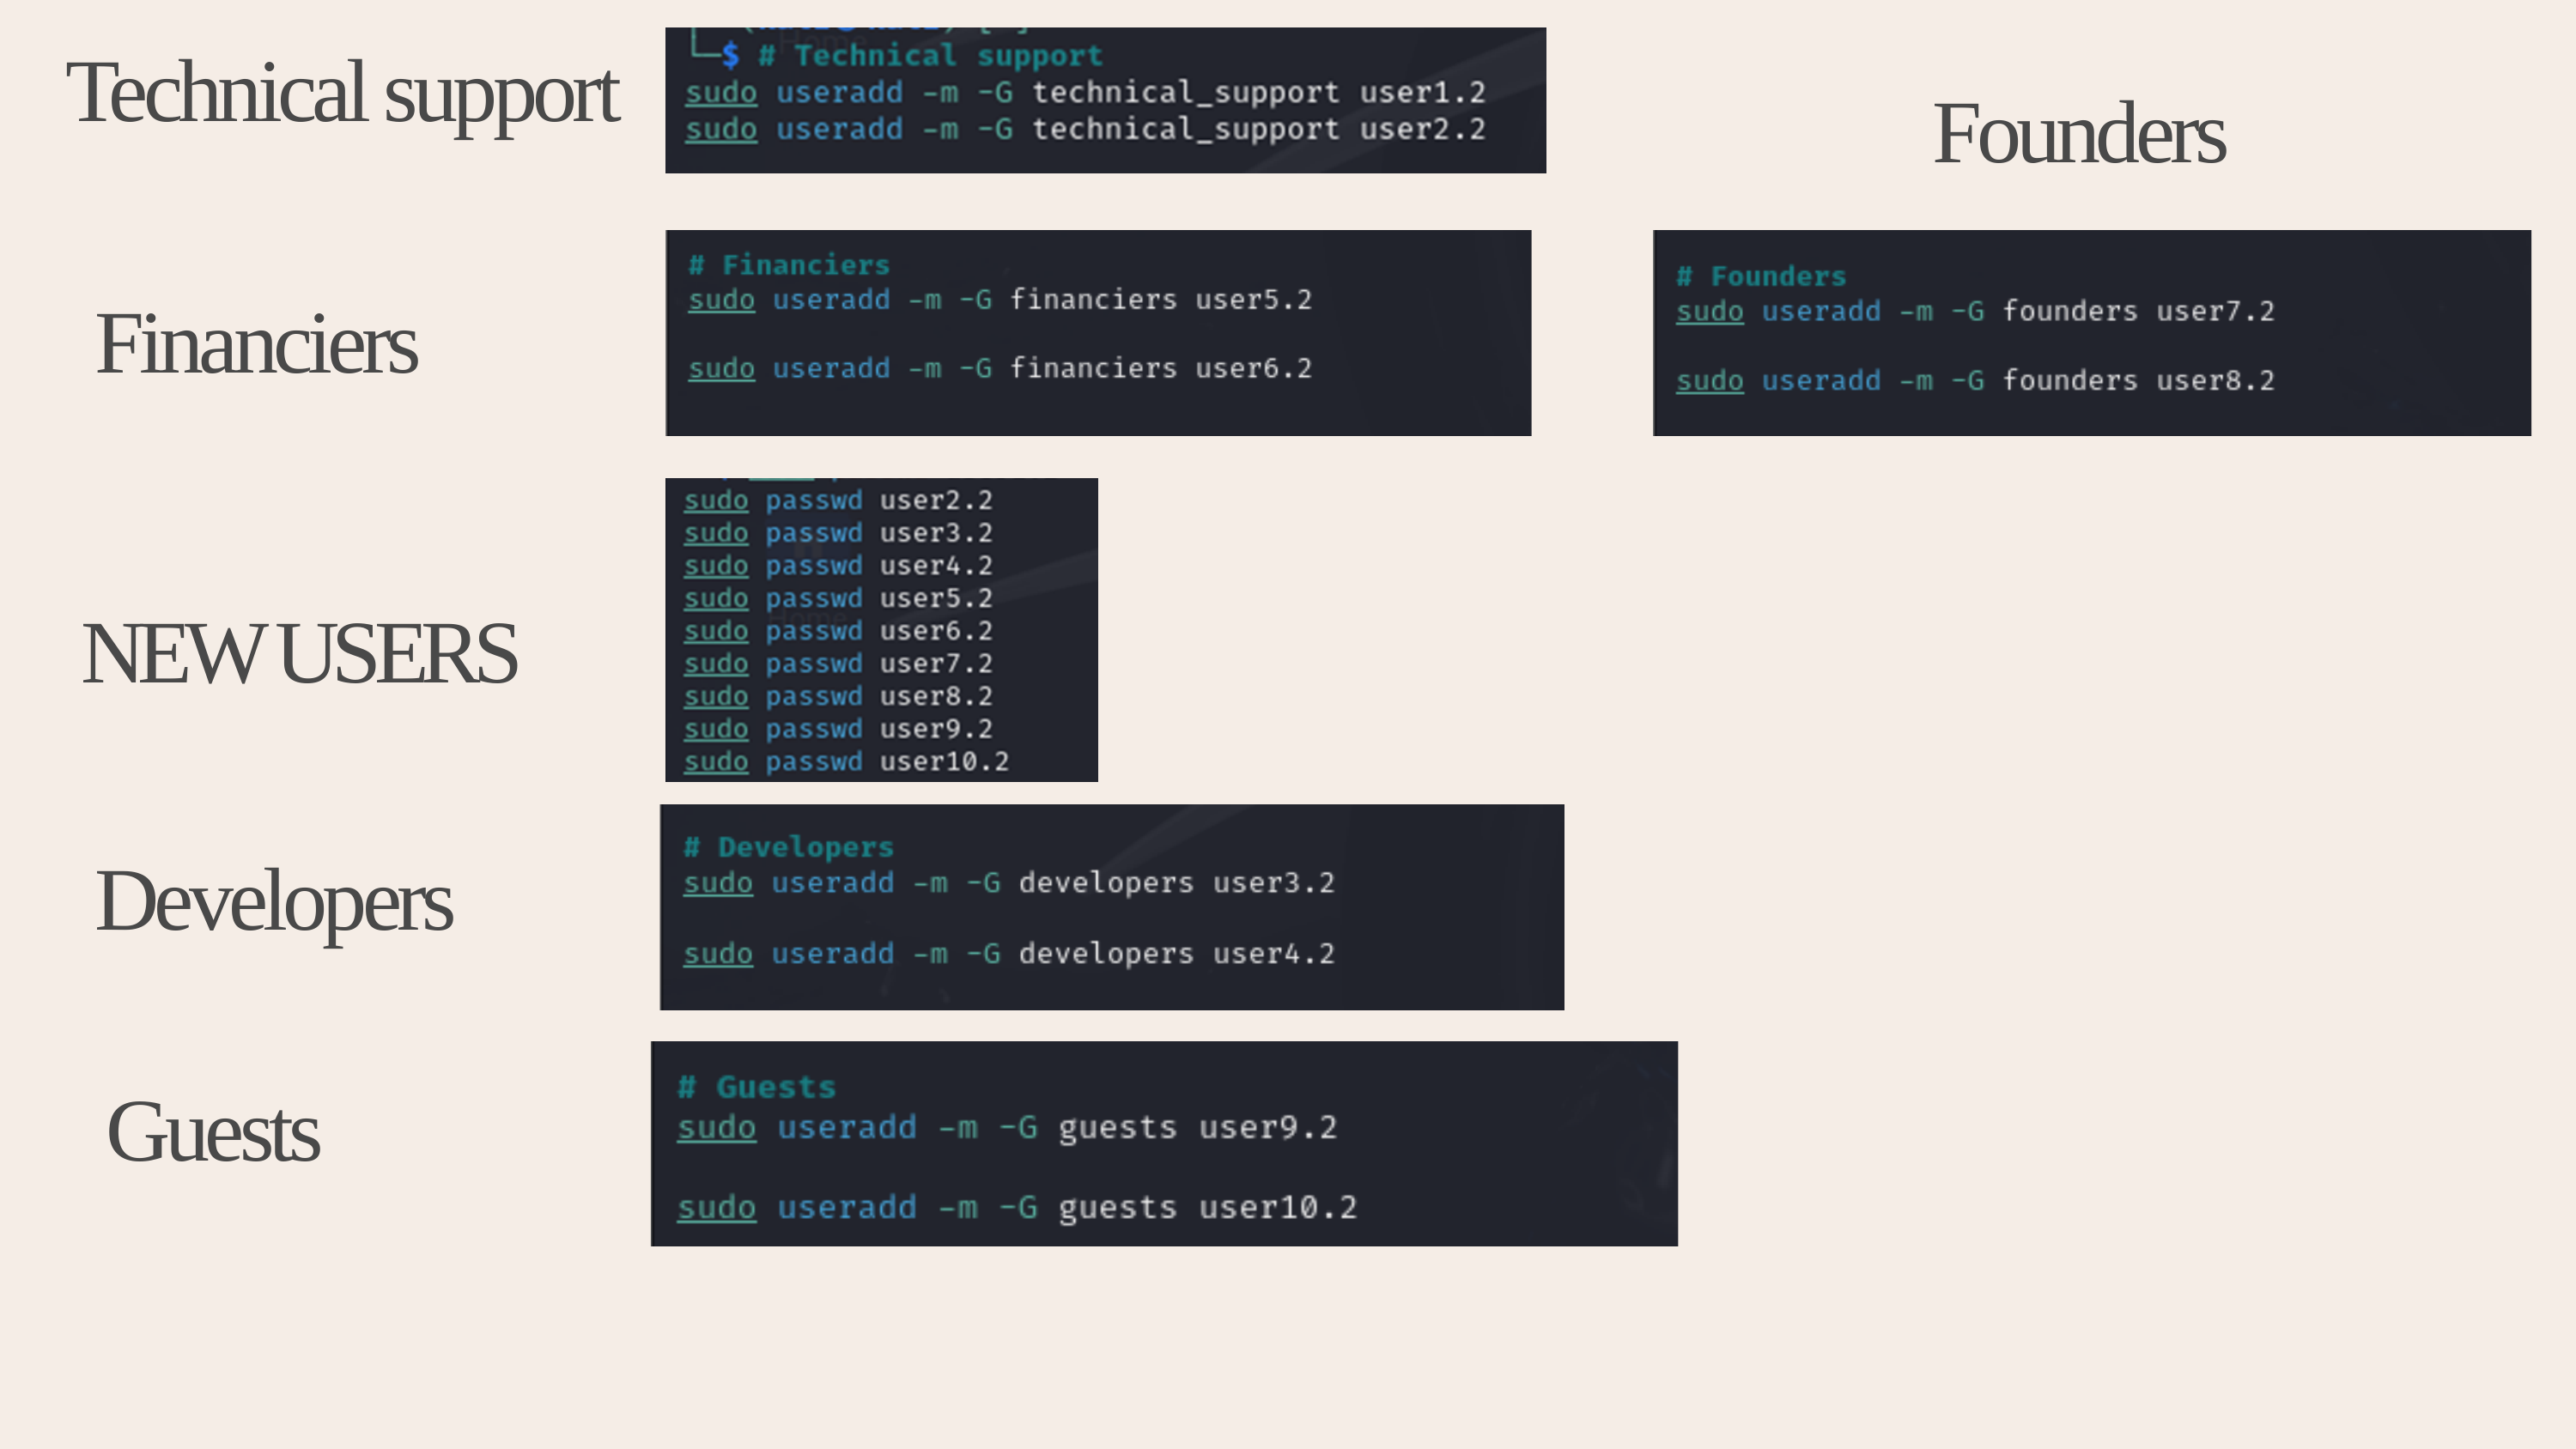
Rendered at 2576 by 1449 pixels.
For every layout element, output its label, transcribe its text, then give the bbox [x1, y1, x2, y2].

text_box [659, 804, 1564, 1010]
text_box [1652, 230, 2532, 436]
text_box Developers [94, 832, 709, 948]
text_box NEW USERS [0, 529, 605, 701]
text_box Founders [1931, 64, 2488, 181]
text_box Technical support [65, 24, 997, 140]
text_box Financiers [94, 276, 651, 391]
text_box Guests [106, 1063, 458, 1179]
picture [665, 477, 1098, 782]
text_box [665, 230, 1532, 436]
picture [665, 27, 1546, 173]
text_box [650, 1041, 1679, 1246]
